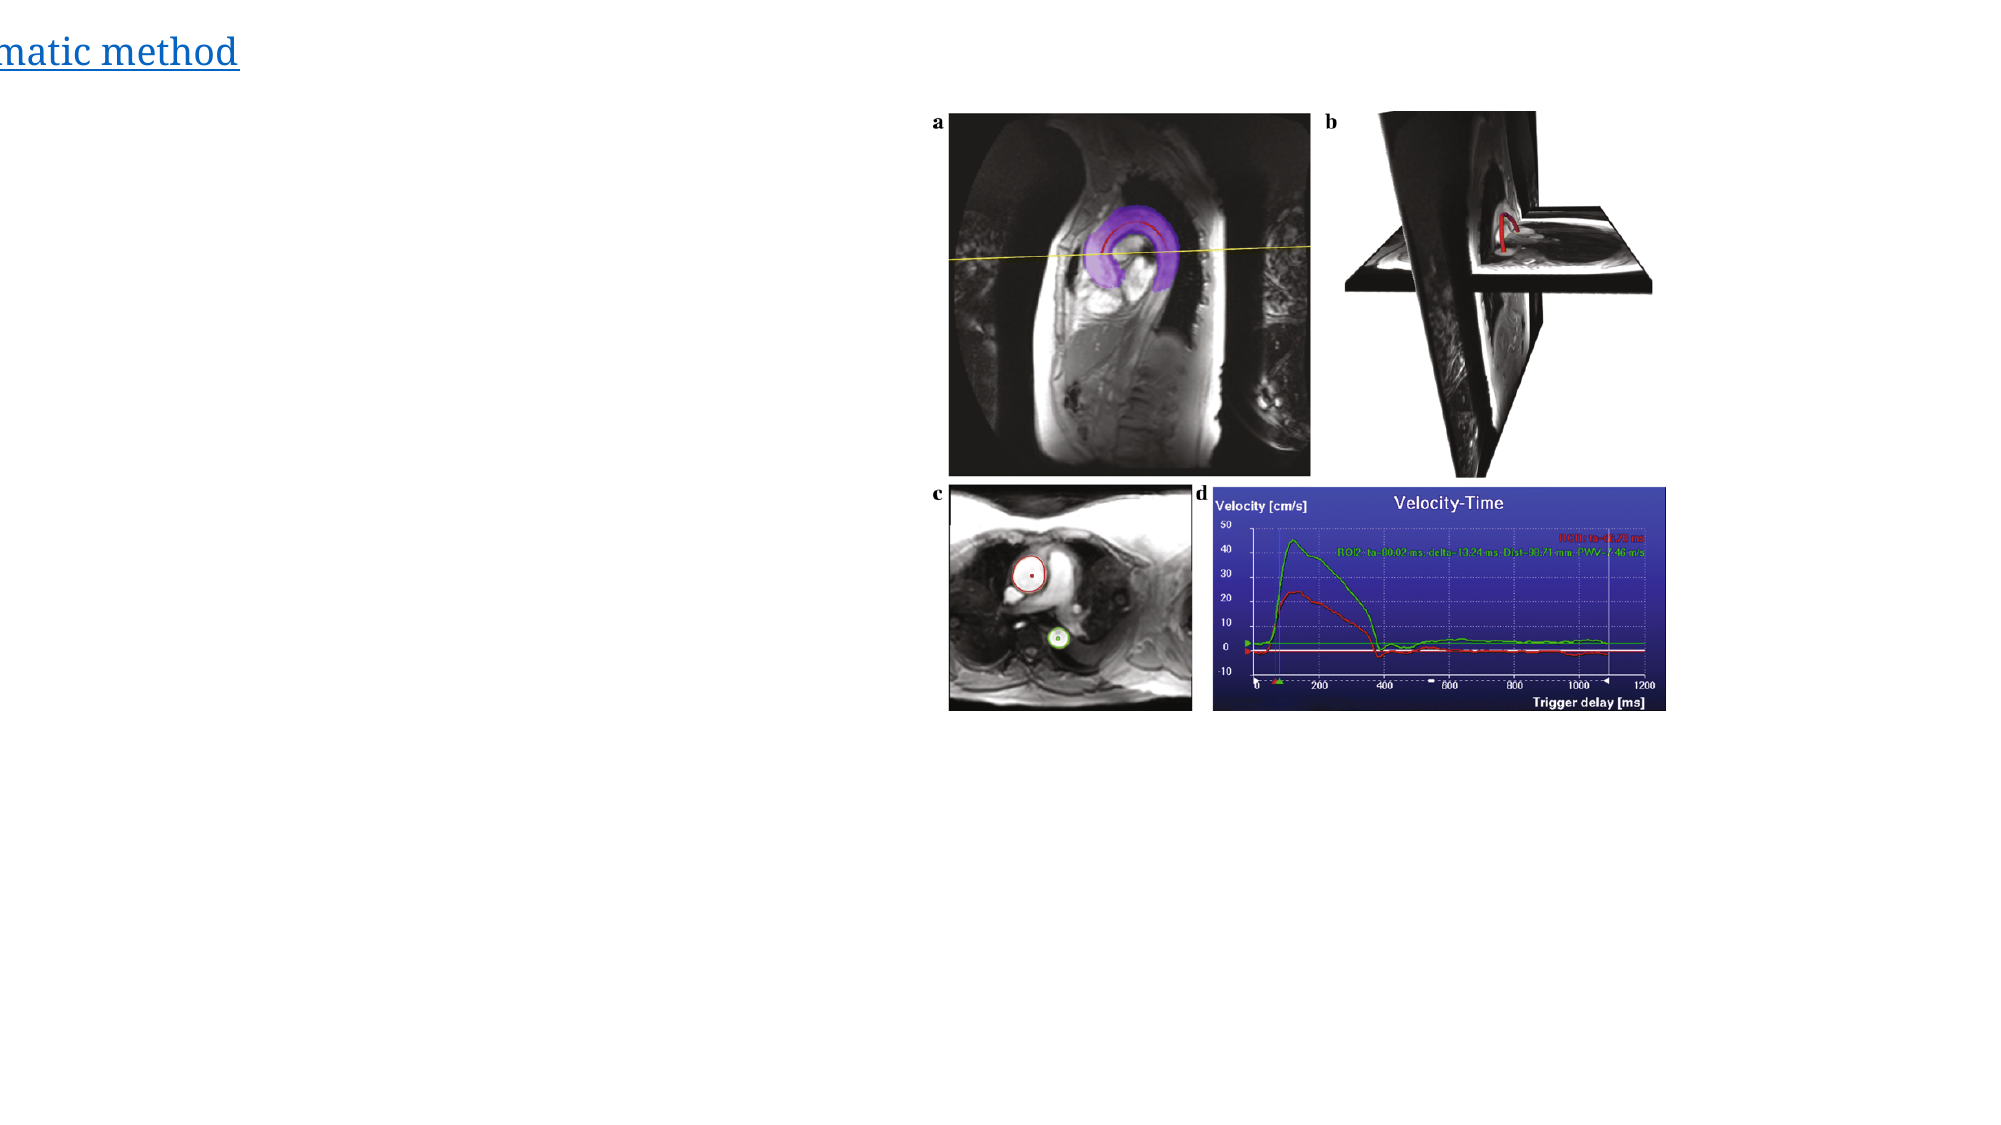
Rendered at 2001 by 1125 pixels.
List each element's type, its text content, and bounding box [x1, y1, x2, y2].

picture [933, 111, 1666, 711]
text_box From: Quantification of aortic pulse wave velocity from a population based cohort: a fully automatic method The resulting segmentation of the aorta for one of the subjects after multi-atlas-based segmentation (in blue) and the calculated centerline (in red) on the multi-slice scan (a). The multi-slice scan and the VE scan with the extracted centerline represented in 3D (b). Automatically delineated ascending and descending aorta contours on the magnitude VE scan, the two dots indicate the centerline point that were used as initiation (c). The computed flow curves obtained from the phase VE scan (d), red curve is the velocity-time curve for the ascending aorta (ROI1) and the green curve is the velocity-time curve for the descending aorta (ROI2), ta stands for arrival time, delta stands for transit time, Dist is the length of the aortic arch and PWV is the pulse wave velocity [0, 20, 2000, 1125]
